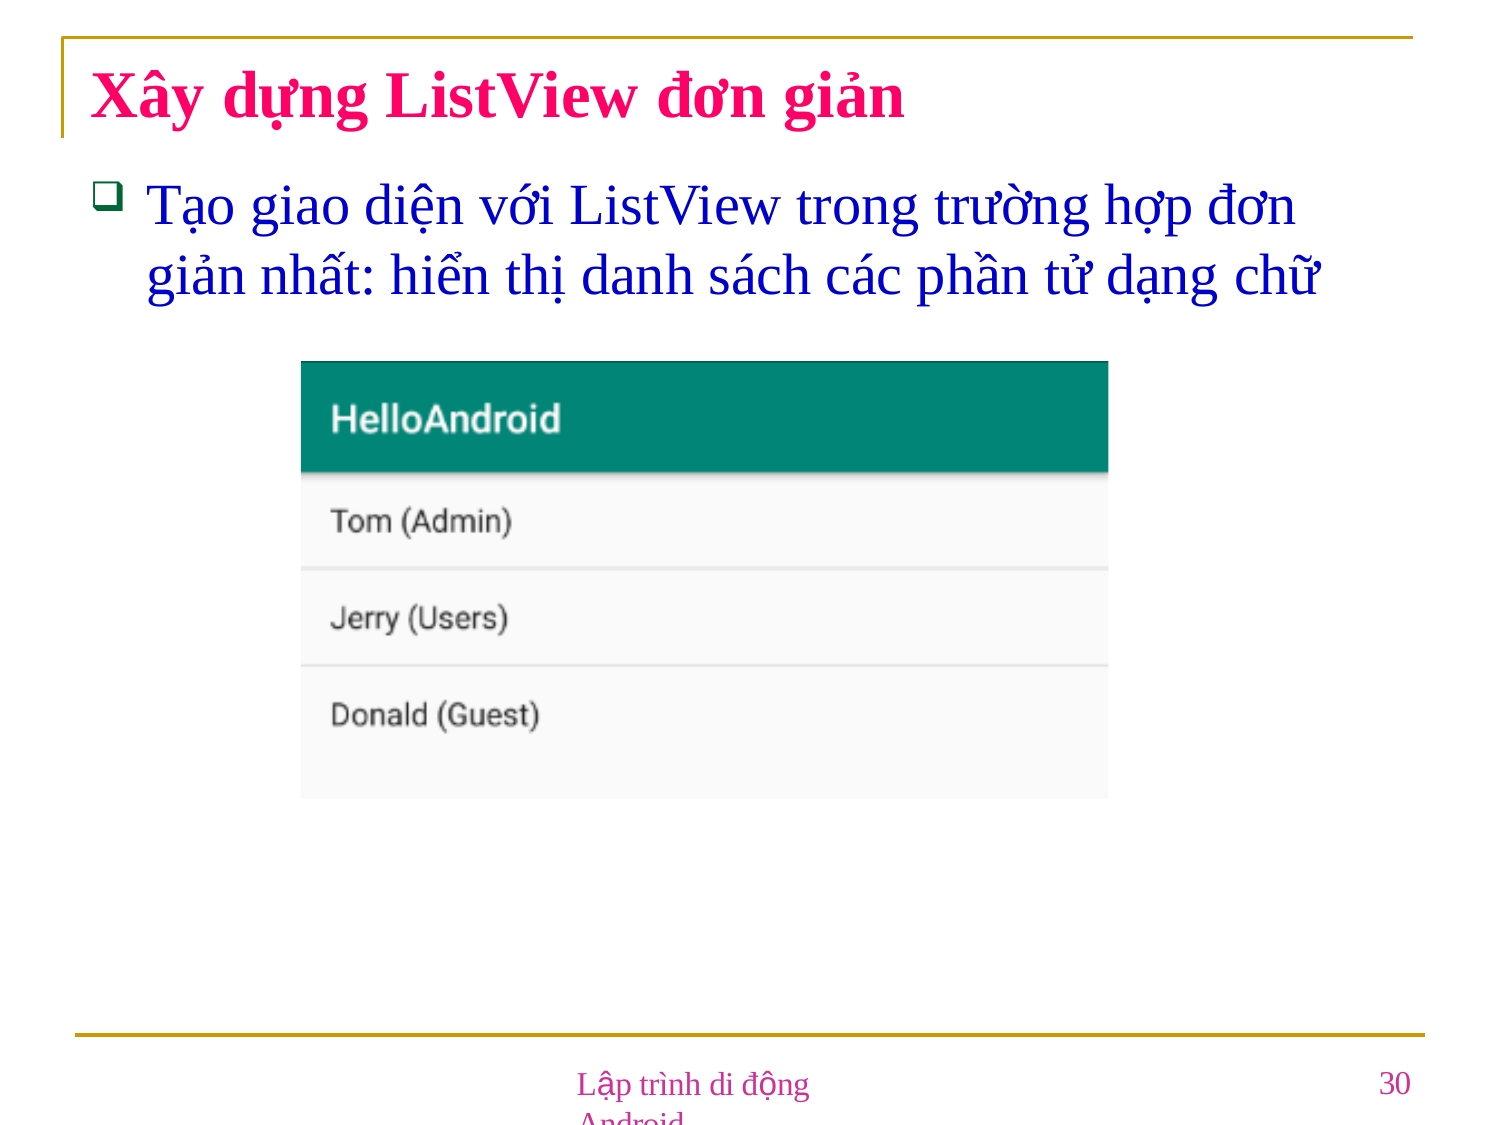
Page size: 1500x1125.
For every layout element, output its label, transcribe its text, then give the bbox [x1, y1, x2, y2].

text_box Tạo giao diện với ListView trong trường hợp đơn giản nhất: hiển thị danh sách các phần tử dạng chữ [87, 164, 1327, 307]
footer Lập trình di động Android [574, 1062, 926, 1125]
slide_number 30 [1372, 1063, 1417, 1125]
text_box [300, 361, 1109, 799]
title Xây dựng ListView đơn giản [87, 48, 911, 164]
